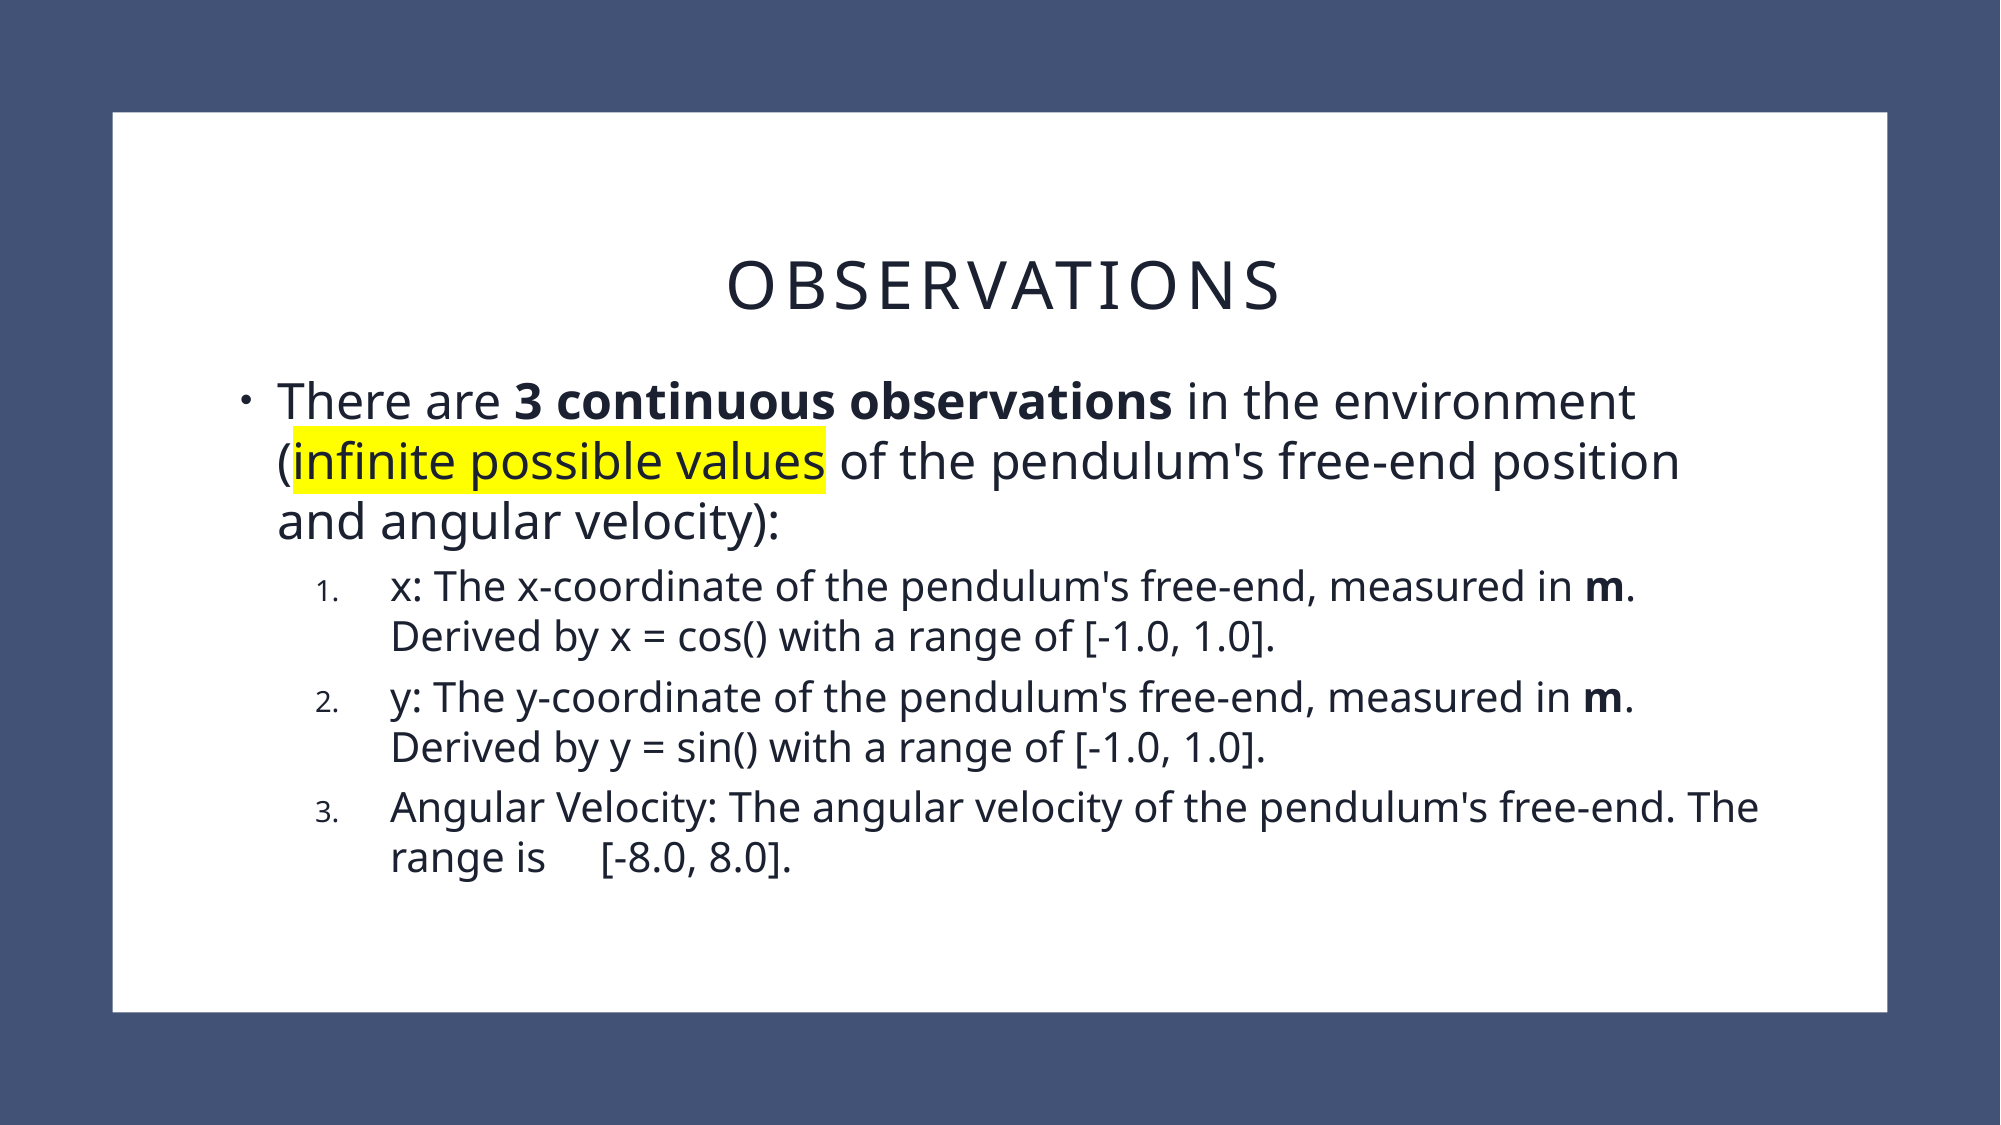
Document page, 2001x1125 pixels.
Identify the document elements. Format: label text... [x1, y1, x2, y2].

text_box [111, 111, 1888, 1013]
title Observations [225, 165, 1782, 332]
text_box [0, 0, 2000, 1125]
